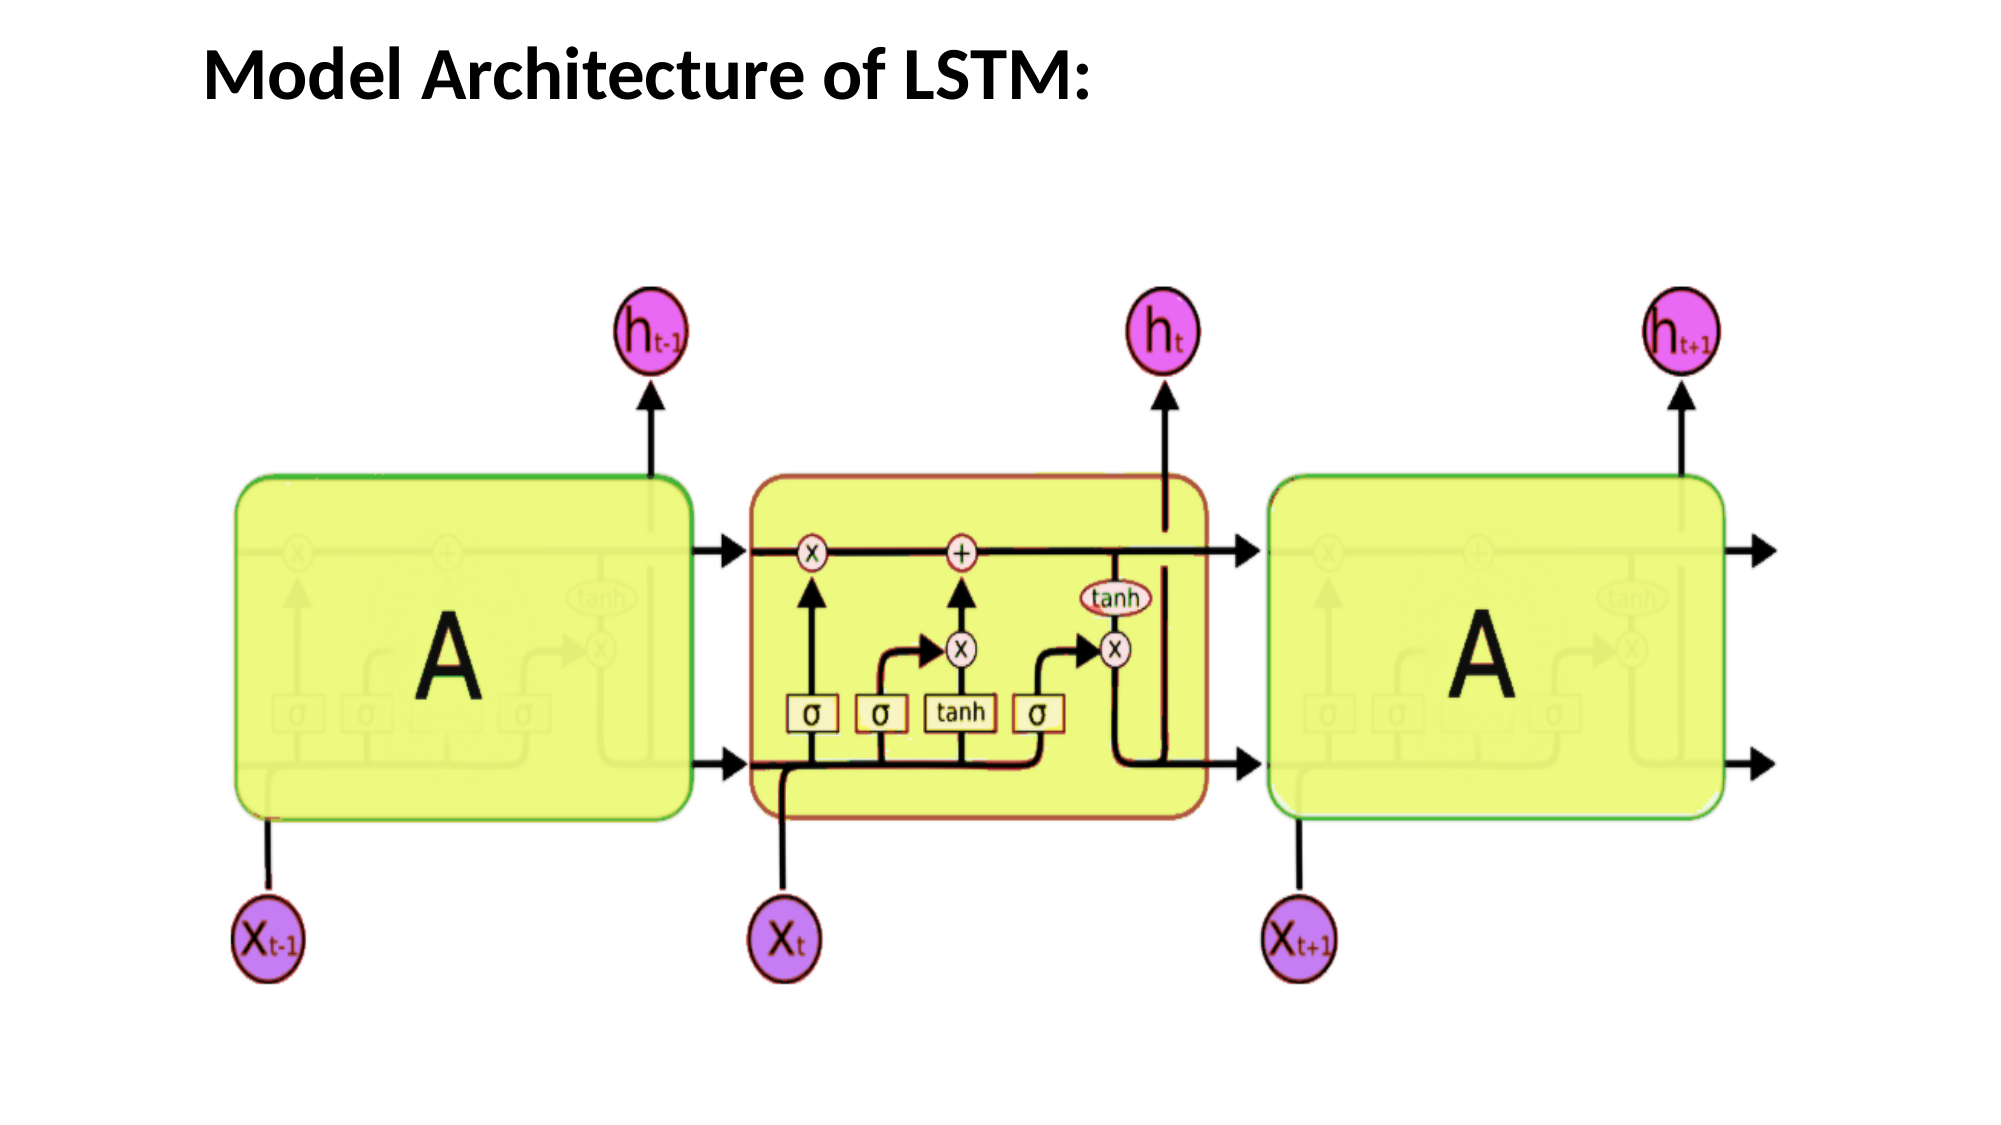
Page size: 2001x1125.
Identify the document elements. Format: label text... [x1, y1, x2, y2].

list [167, 242, 1833, 1011]
title Model Architecture of LSTM: [0, 0, 2000, 150]
